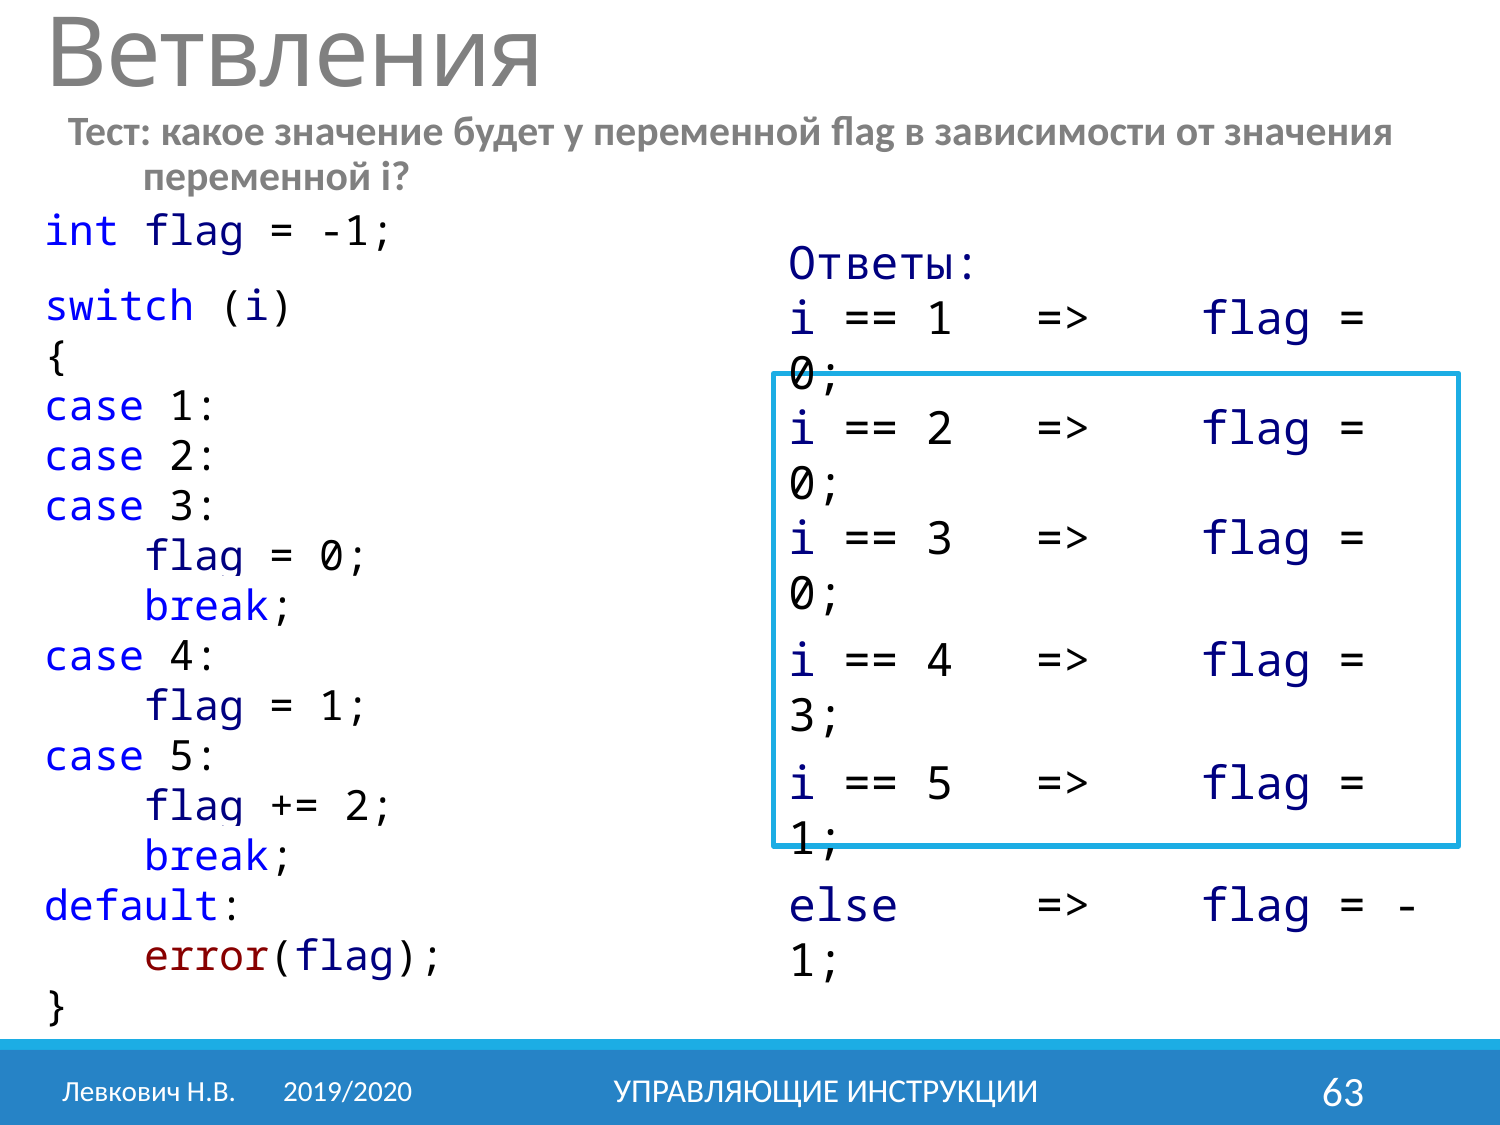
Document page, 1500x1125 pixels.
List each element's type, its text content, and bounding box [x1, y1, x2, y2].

text_box Ветвления [29, 0, 1459, 114]
slide_number 63 [1218, 1059, 1380, 1120]
text_box int flag = -1; switch (i) { case 1: case 2: case 3: flag = 0; break; case 4: flag = 1; case 5: flag += 2; break; default: error(flag); } [29, 196, 1447, 1037]
text_box Тест: какое значение будет у переменной flag в зависимости от значения переменной i? [53, 101, 1418, 185]
text_box Ответы: i == 1 => flag = 0; i == 2 => flag = 0; i == 3 => flag = 0; i == 4 => flag = 3; i == 5 => flag = 1; else => flag = -1; [772, 372, 1460, 847]
slide_number Левкович Н.В. 2019/2020 [47, 1059, 440, 1120]
footer Управляющие инструкции [453, 1059, 1199, 1120]
